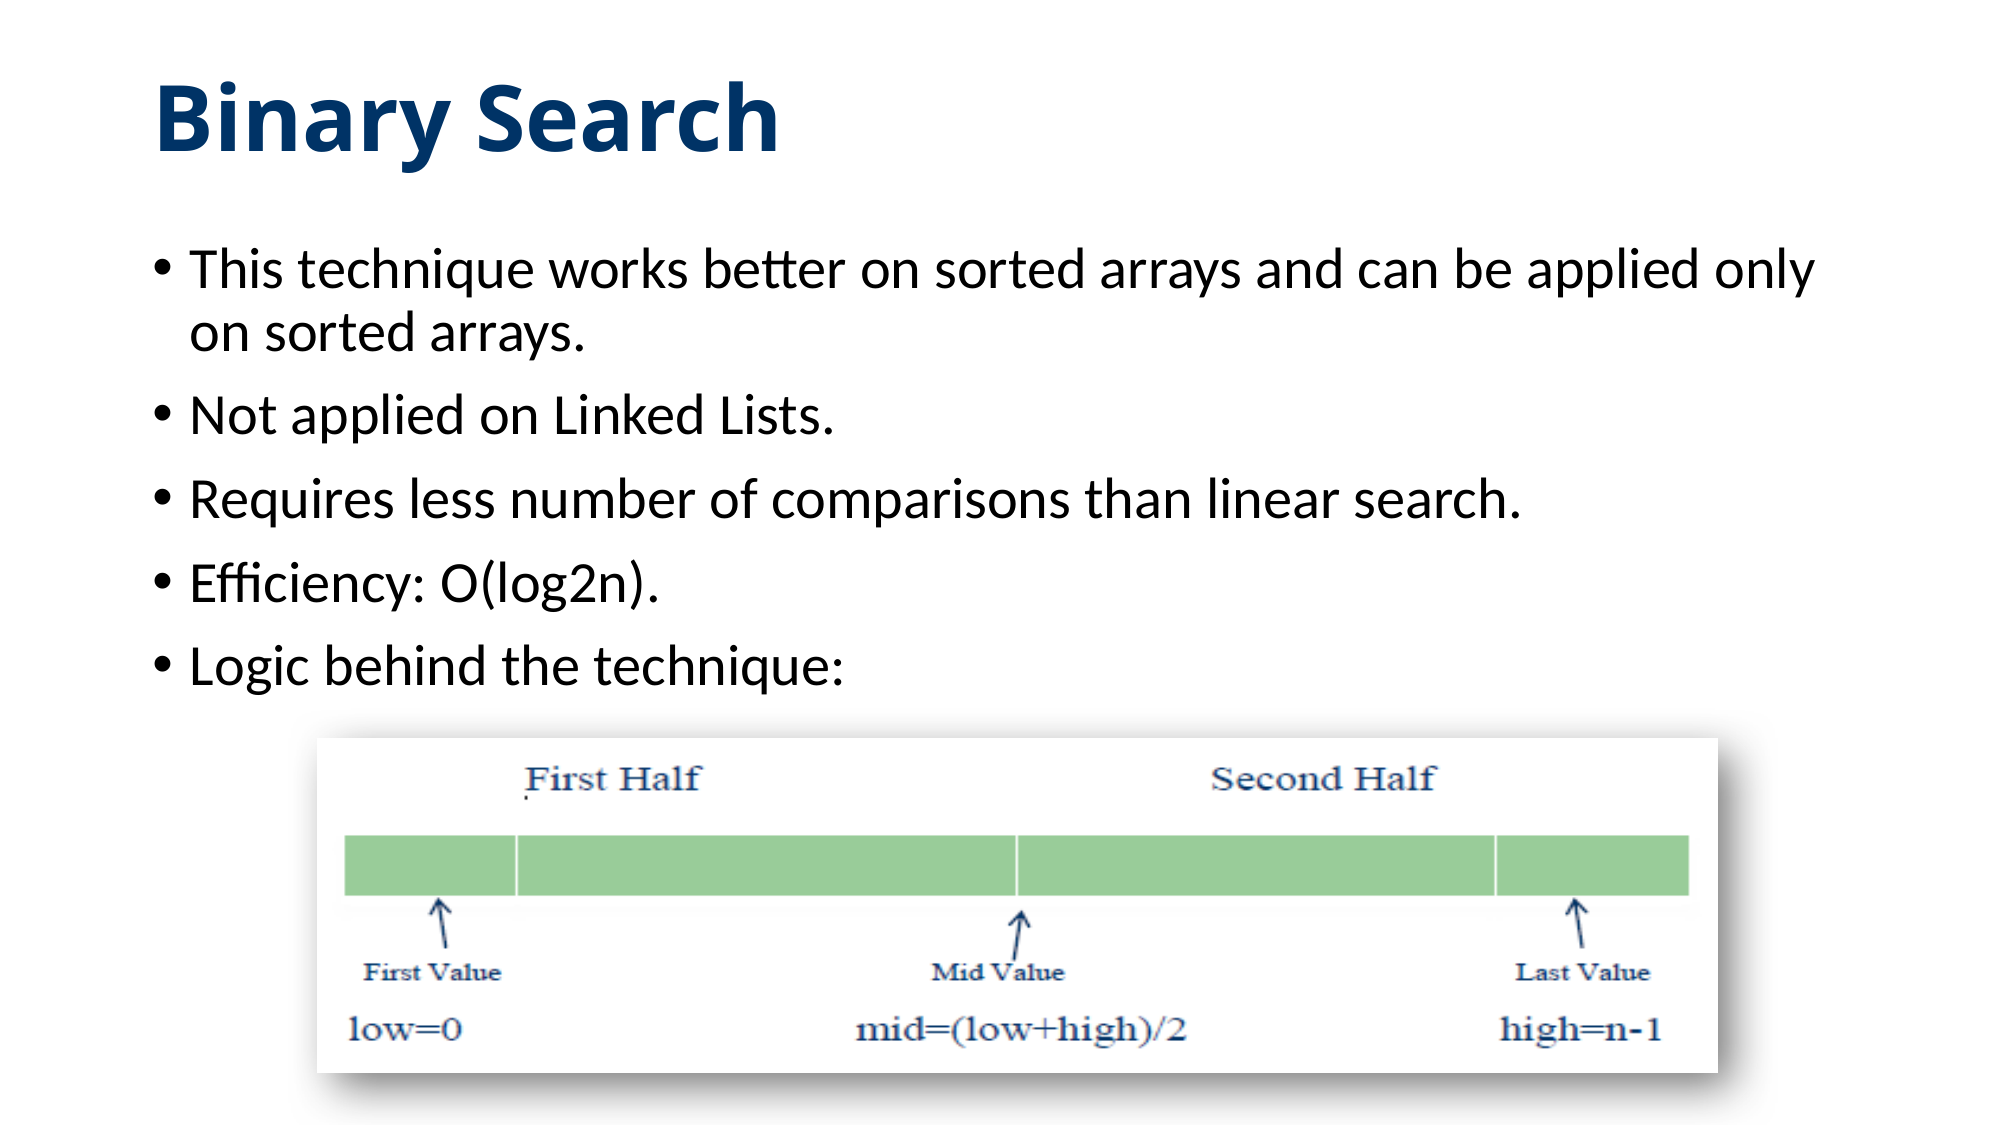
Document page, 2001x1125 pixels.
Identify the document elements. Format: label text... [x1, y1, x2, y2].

title Binary Search [137, 13, 1863, 230]
picture [317, 738, 1718, 1073]
list This technique works better on sorted arrays and can be applied only on sorted arrays. Not applied on Linked Lists. Requires less number of comparisons than linear search. Efficiency: O(log2n). Logic behind the technique: [137, 230, 1863, 1073]
